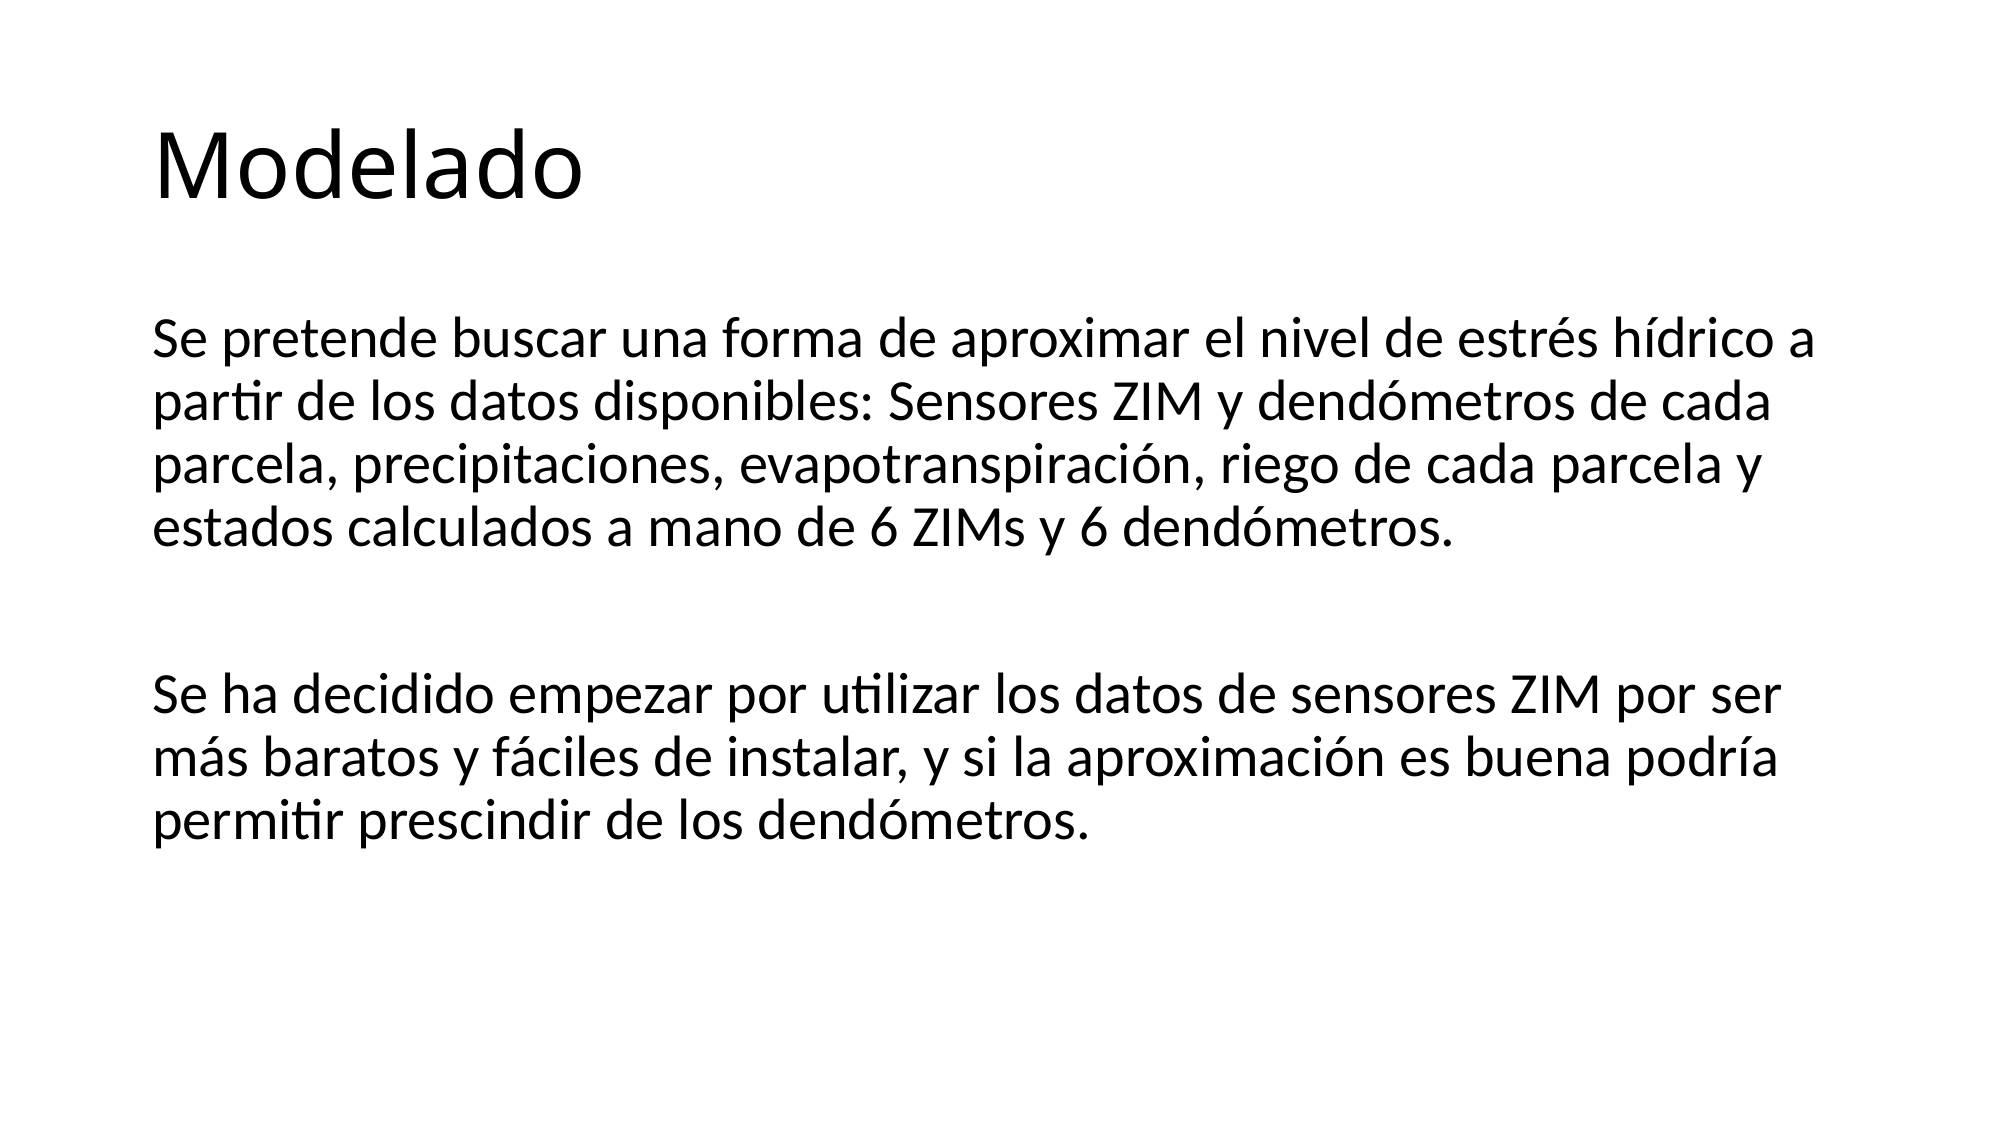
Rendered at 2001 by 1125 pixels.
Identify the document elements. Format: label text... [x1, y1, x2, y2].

list Se pretende buscar una forma de aproximar el nivel de estrés hídrico a partir de los datos disponibles: Sensores ZIM y dendómetros de cada parcela, precipitaciones, evapotranspiración, riego de cada parcela y estados calculados a mano de 6 ZIMs y 6 dendómetros. Se ha decidido empezar por utilizar los datos de sensores ZIM por ser más baratos y fáciles de instalar, y si la aproximación es buena podría permitir prescindir de los dendómetros. [137, 299, 1902, 1014]
title Modelado [137, 59, 1863, 278]
